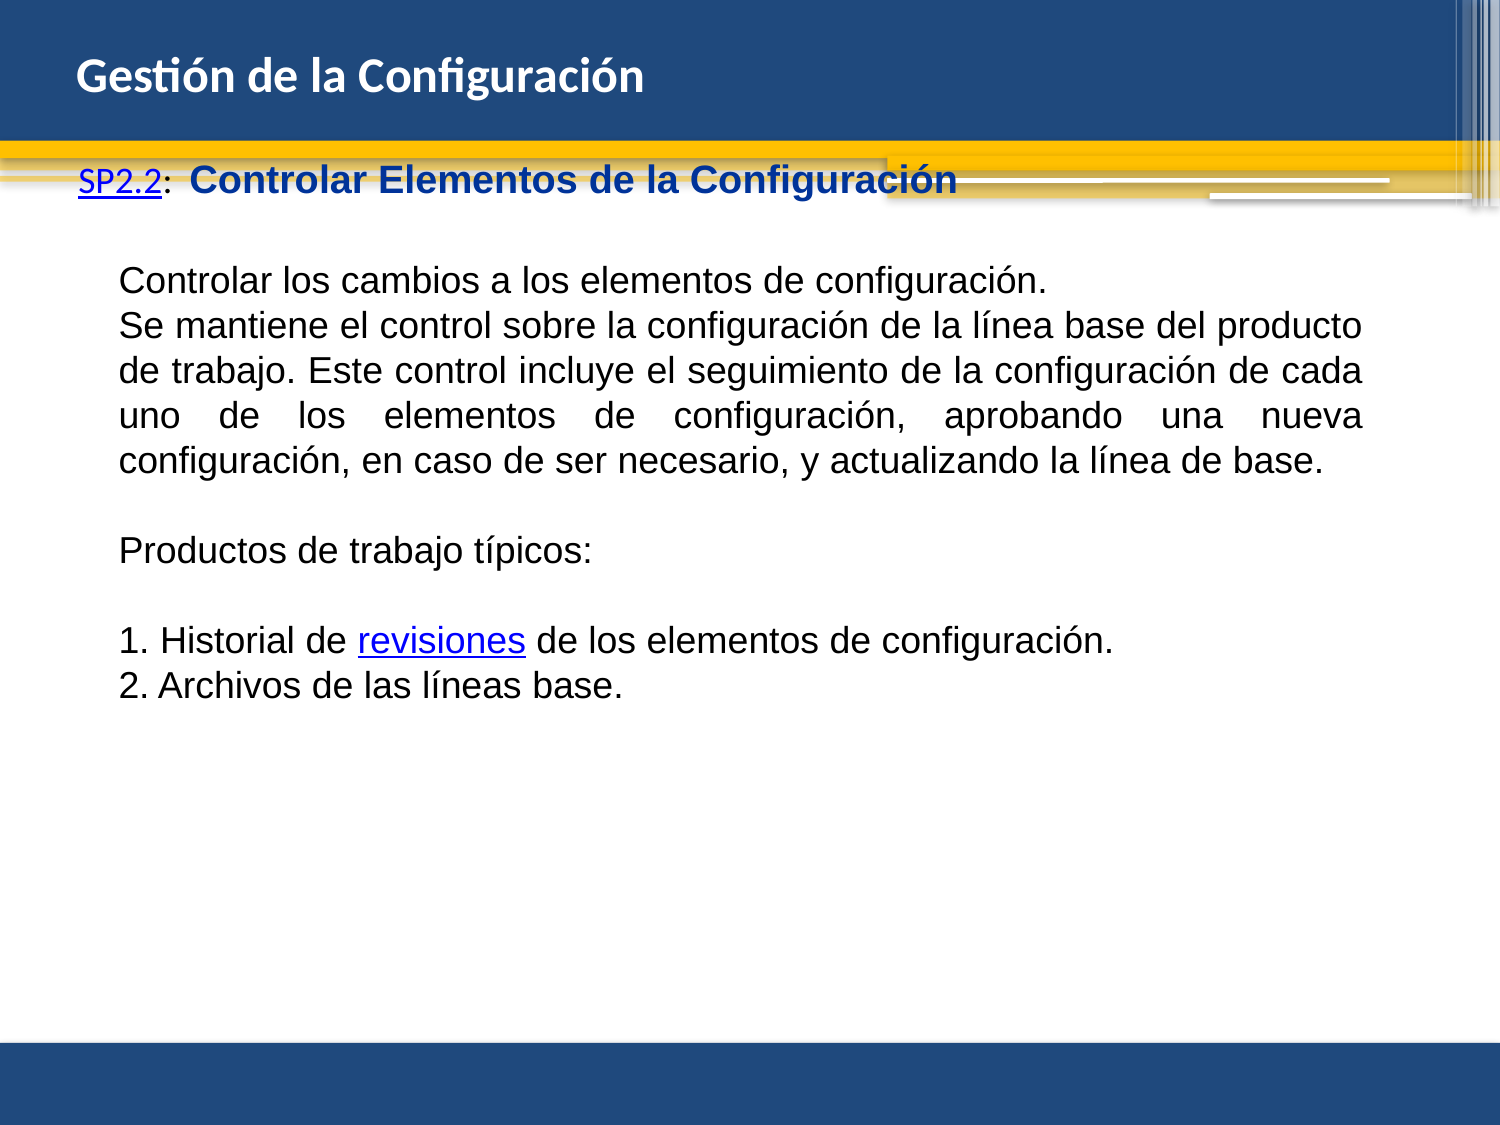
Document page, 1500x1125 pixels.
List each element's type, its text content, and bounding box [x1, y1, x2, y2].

text_box Controlar los cambios a los elementos de configuración. Se mantiene el control sobre la configuración de la línea base del producto de trabajo. Este control incluye el seguimiento de la configuración de cada uno de los elementos de configuración, aprobando una nueva configuración, en caso de ser necesario, y actualizando la línea de base. Productos de trabajo típicos: 1. Historial de revisiones de los elementos de configuración. 2. Archivos de las líneas base. [103, 248, 1378, 714]
text_box SP2.2: Controlar Elementos de la Configuración [63, 146, 1060, 209]
text_box Gestión de la Configuración [61, 35, 661, 110]
